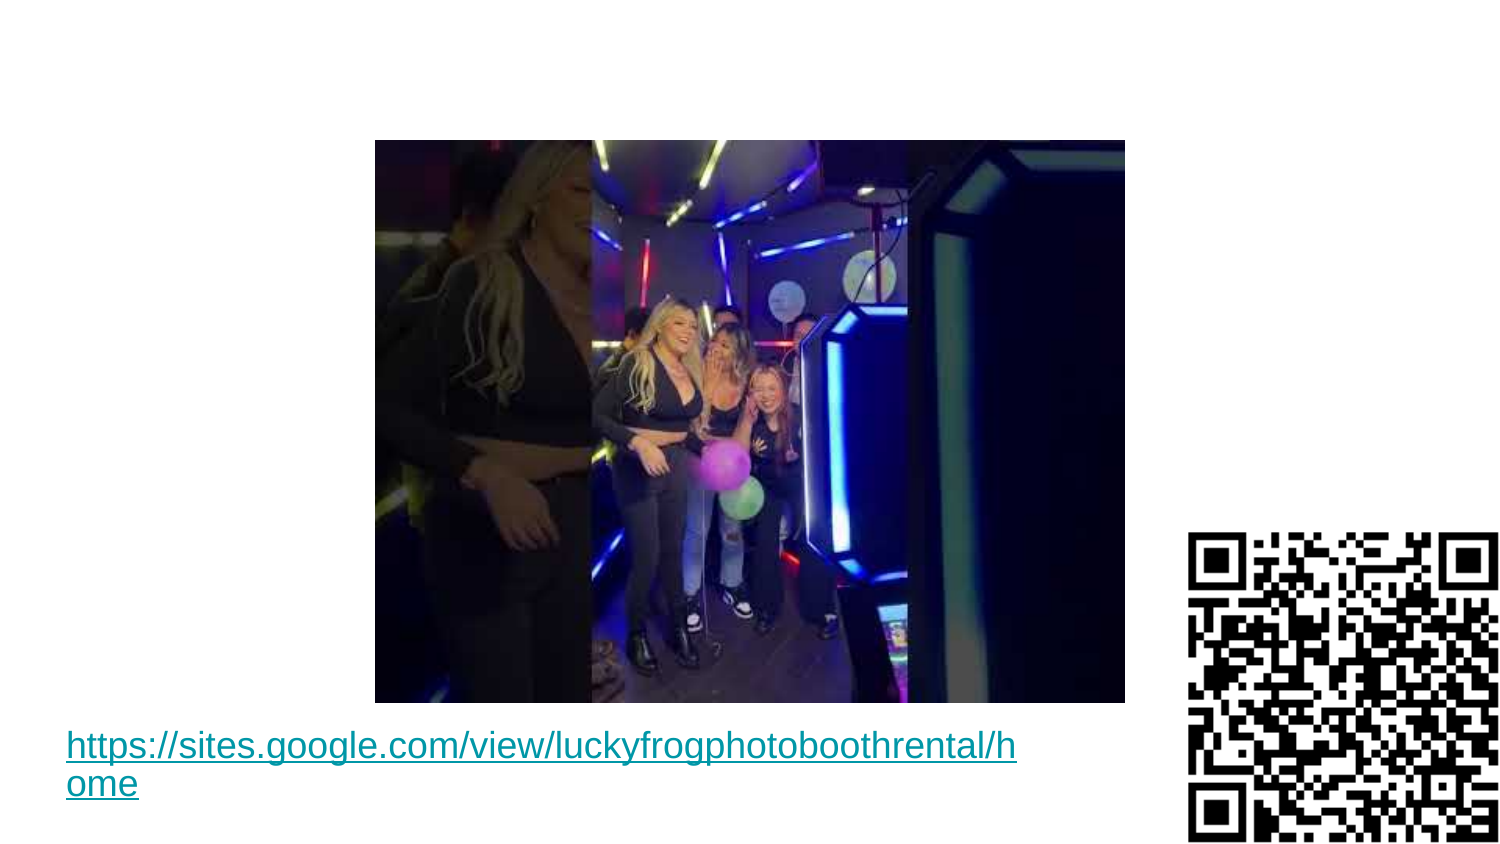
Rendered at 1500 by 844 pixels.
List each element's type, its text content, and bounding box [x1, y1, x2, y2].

picture [374, 140, 1126, 704]
list https://sites.google.com/view/luckyfrogphotoboothrental/home [51, 694, 1036, 794]
picture [1187, 530, 1500, 844]
